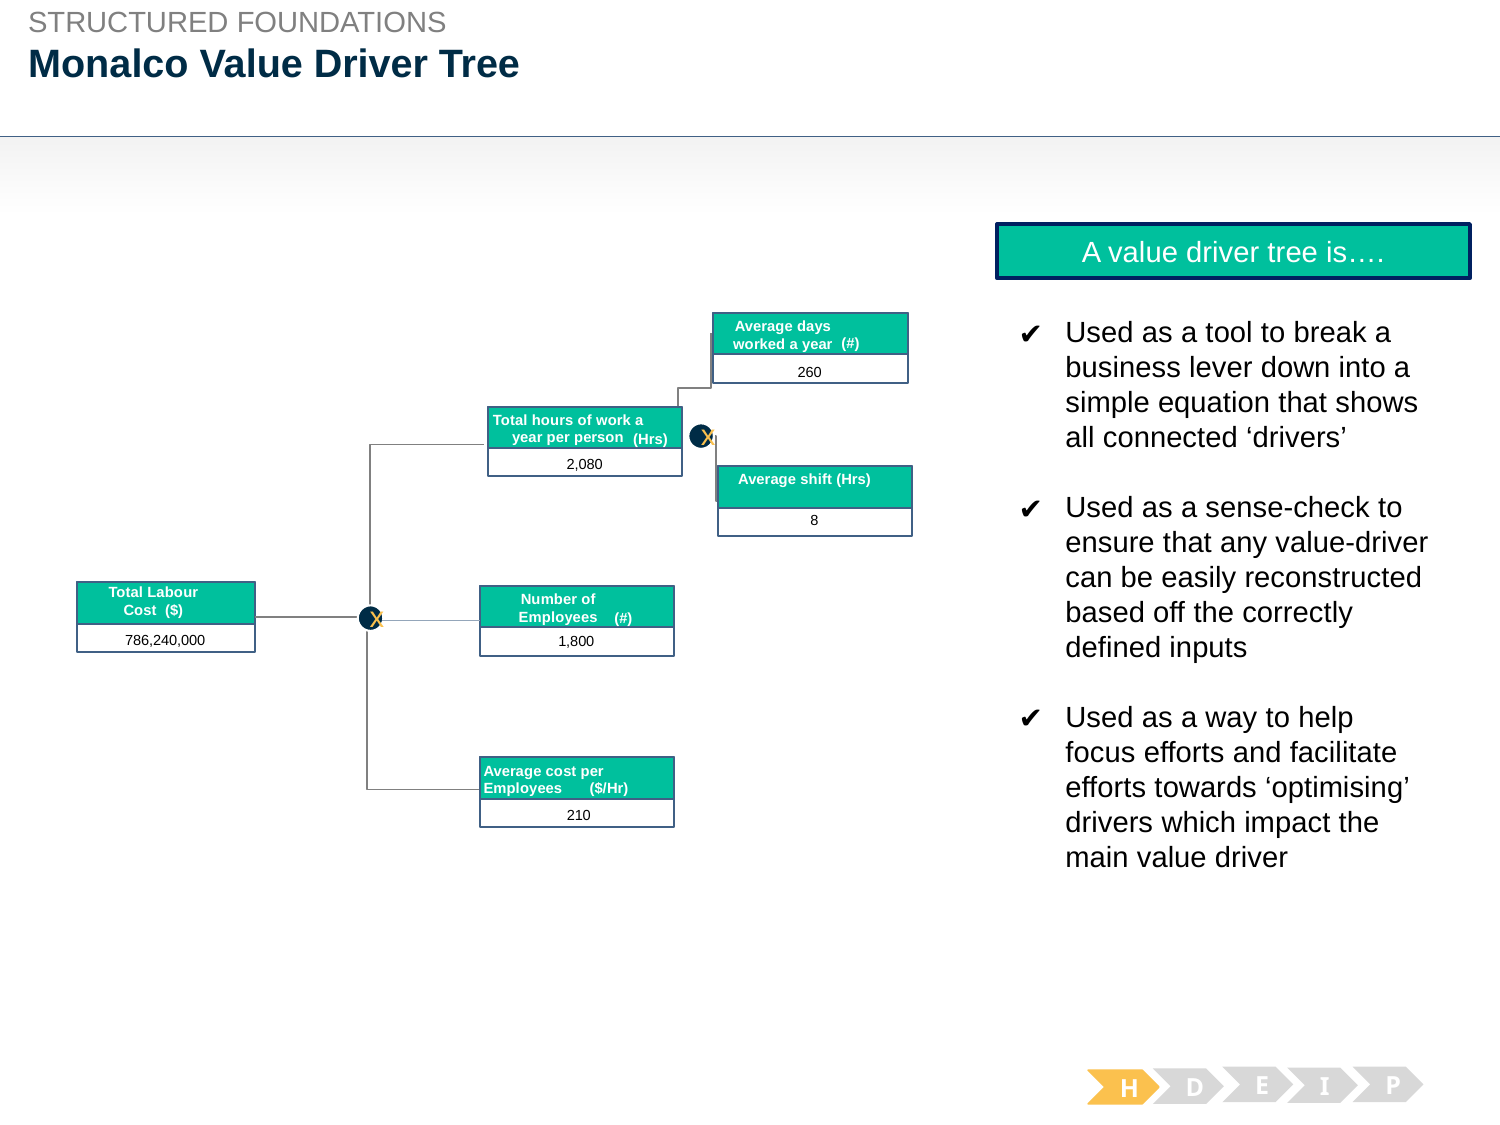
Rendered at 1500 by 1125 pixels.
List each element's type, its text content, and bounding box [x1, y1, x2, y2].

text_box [254, 444, 485, 618]
text_box STRUCTURED FOUNDATIONS [28, 2, 454, 38]
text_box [639, 371, 751, 404]
title Monalco Value Driver Tree [28, 37, 1442, 134]
text_box A value driver tree is…. [997, 224, 1470, 279]
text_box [713, 312, 1132, 383]
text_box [254, 625, 479, 790]
text_box Used as a tool to break a business lever down into a simple equation that shows all connected ‘drivers’ Used as a sense-check to ensure that any value-driver can be easily reconstructed based off the correctly defined inputs Used as a way to help focus efforts and facilitate efforts towards ‘optimising’ drivers which impact the main value driver [1003, 306, 1445, 881]
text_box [487, 406, 906, 477]
text_box I [1287, 1067, 1358, 1103]
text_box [76, 581, 249, 653]
text_box E [1222, 1066, 1294, 1103]
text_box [717, 465, 1136, 537]
text_box D [1152, 1068, 1224, 1104]
text_box H [1088, 1070, 1159, 1104]
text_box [479, 585, 898, 656]
text_box P [1352, 1066, 1424, 1103]
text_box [479, 757, 899, 828]
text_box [0, 136, 1500, 215]
